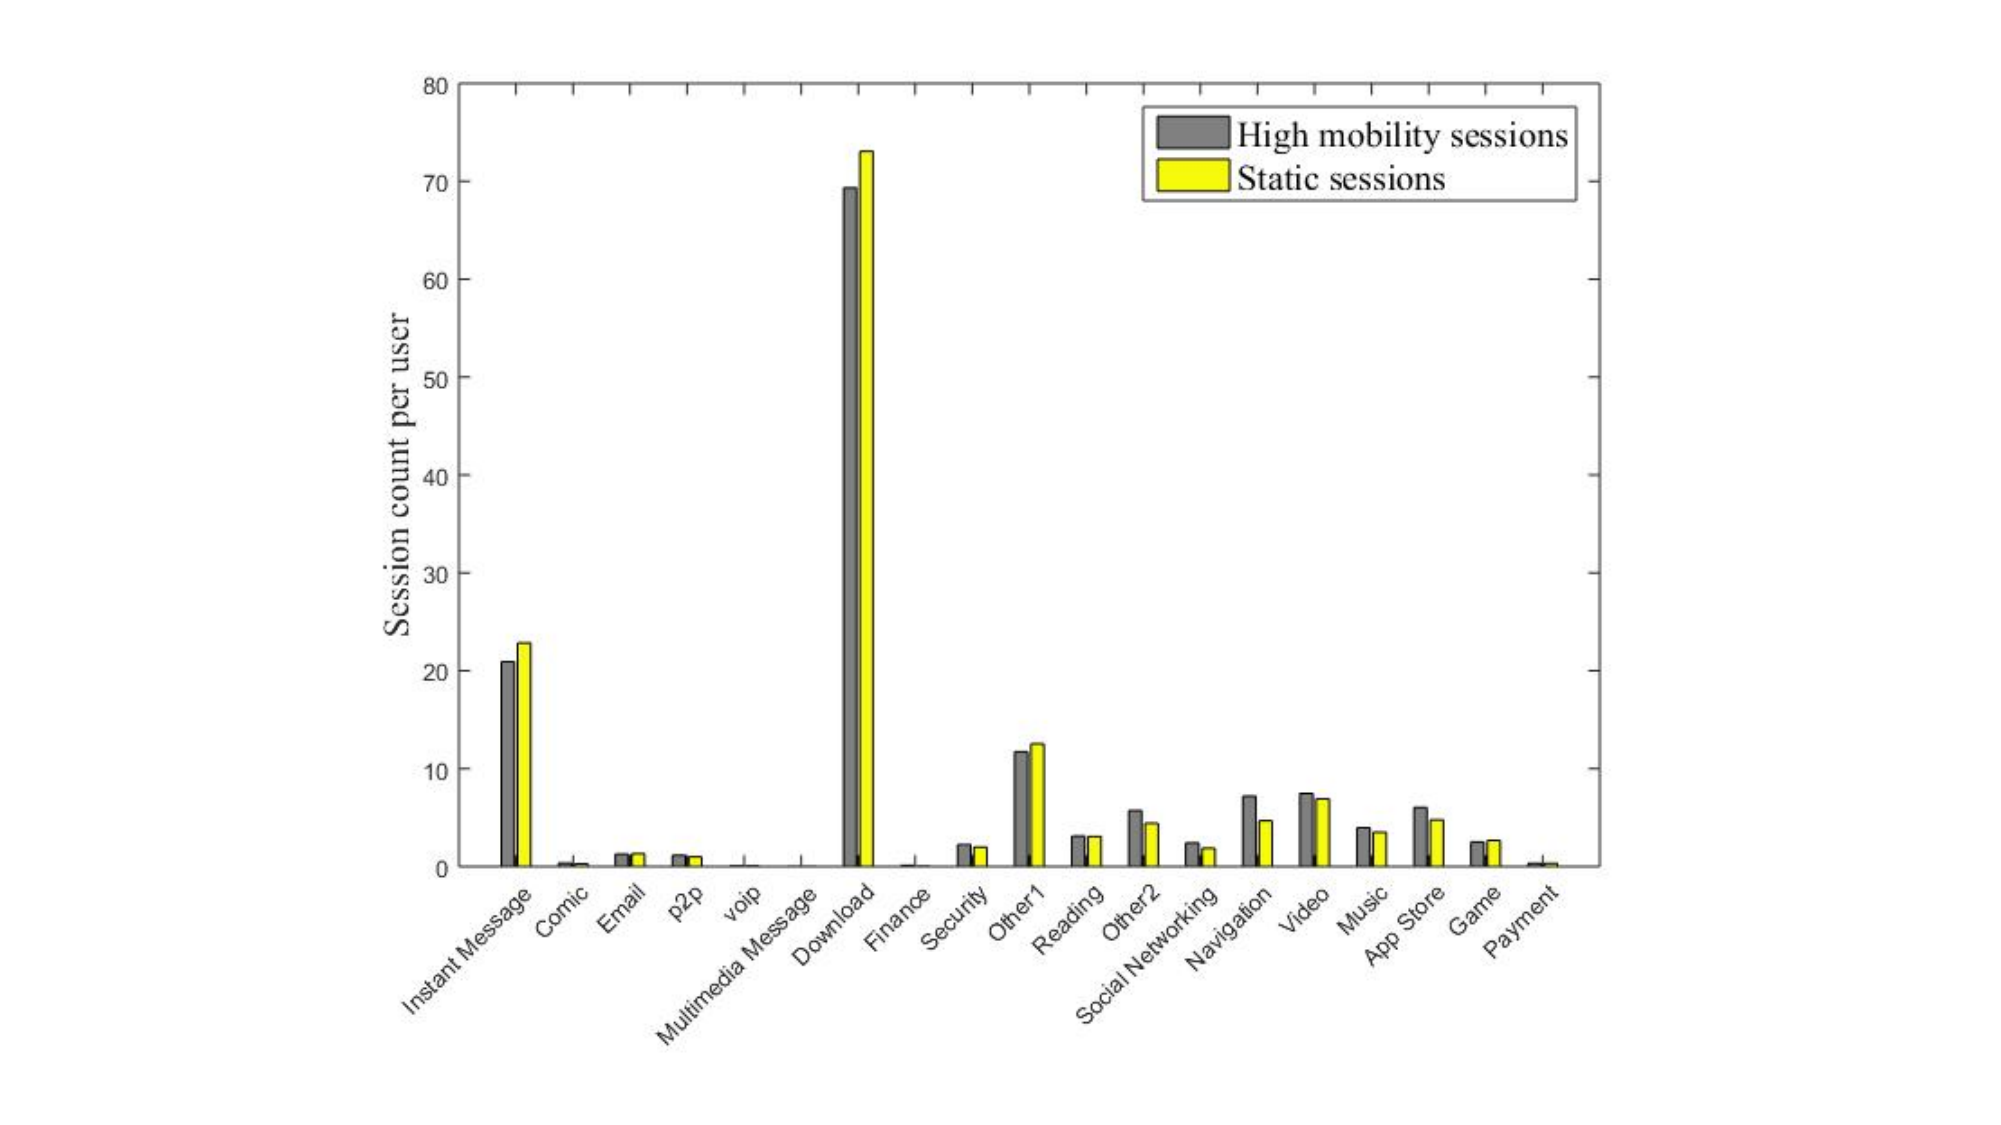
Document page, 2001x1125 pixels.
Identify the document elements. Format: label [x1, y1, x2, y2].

list [268, 0, 1741, 1125]
